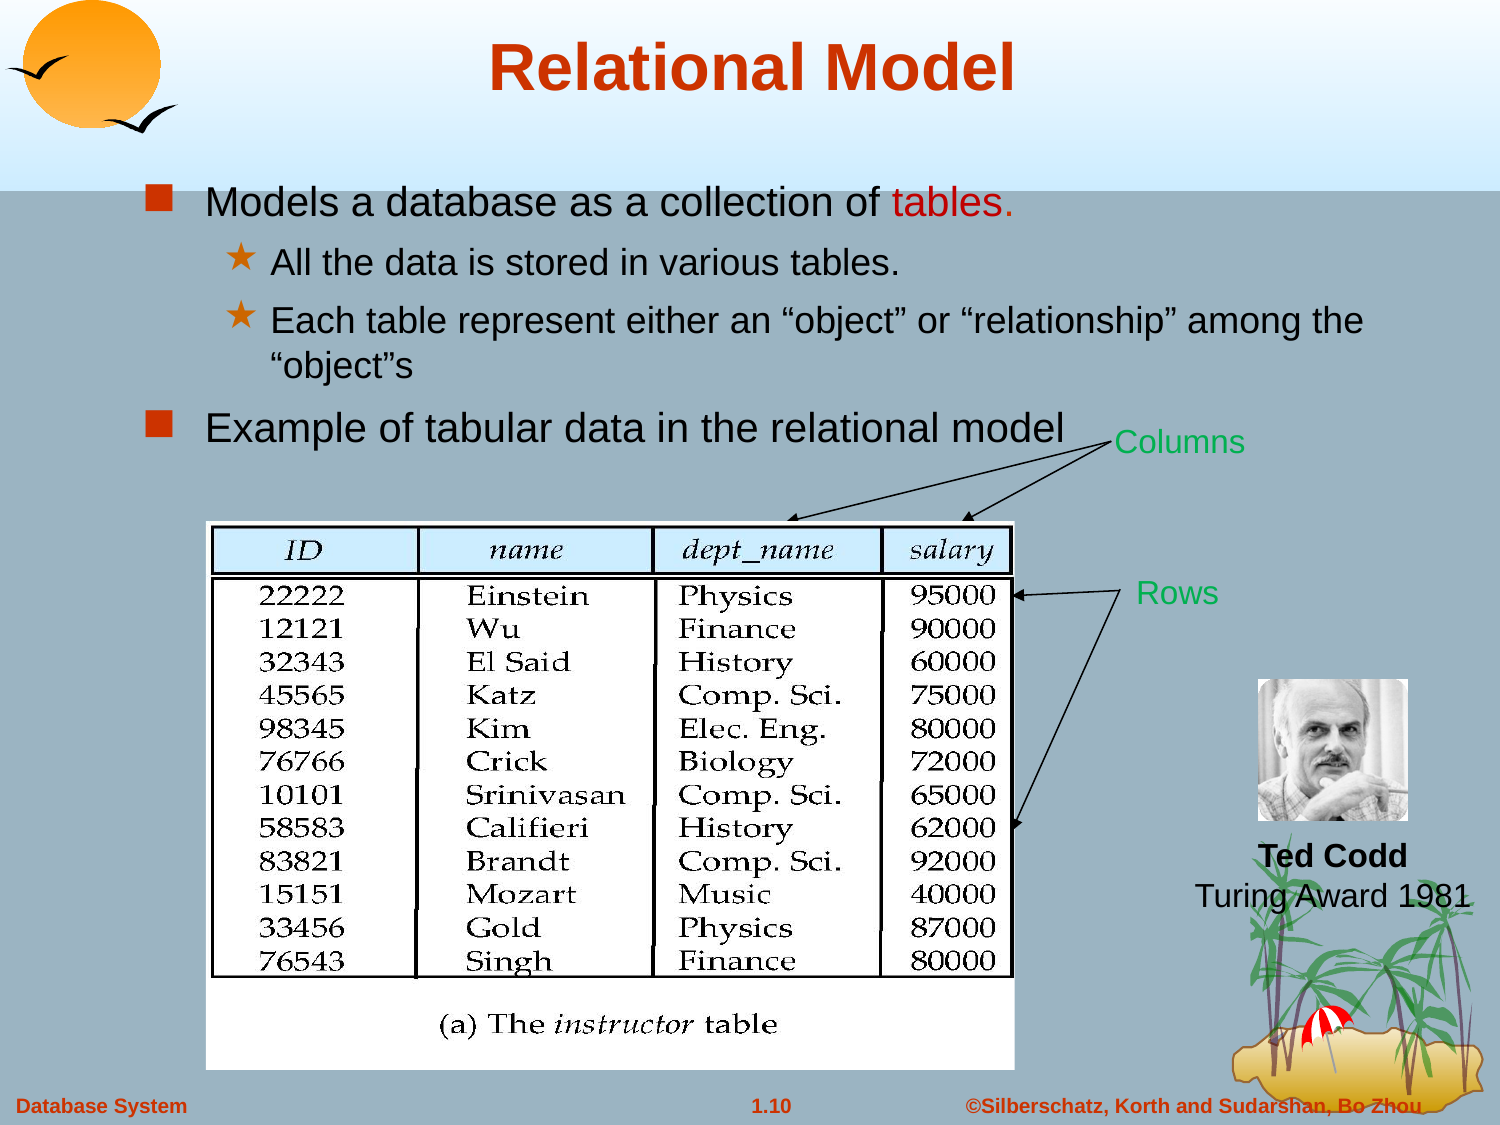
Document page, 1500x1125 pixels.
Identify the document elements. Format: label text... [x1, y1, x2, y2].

text_box [962, 447, 1099, 520]
text_box [1019, 588, 1119, 602]
text_box Ted Codd Turing Award 1981 [1179, 826, 1487, 922]
text_box [788, 441, 1112, 520]
text_box Rows [1121, 563, 1235, 619]
picture [1258, 679, 1408, 821]
list Models a database as a collection of tables. All the data is stored in various tables. Each table represent either an “object” or “relationship” among the “object”s Example of tabular data in the relational model [133, 103, 1391, 251]
text_box Columns [1099, 412, 1261, 468]
picture [205, 521, 1015, 1071]
title Relational Model [90, 10, 1416, 112]
